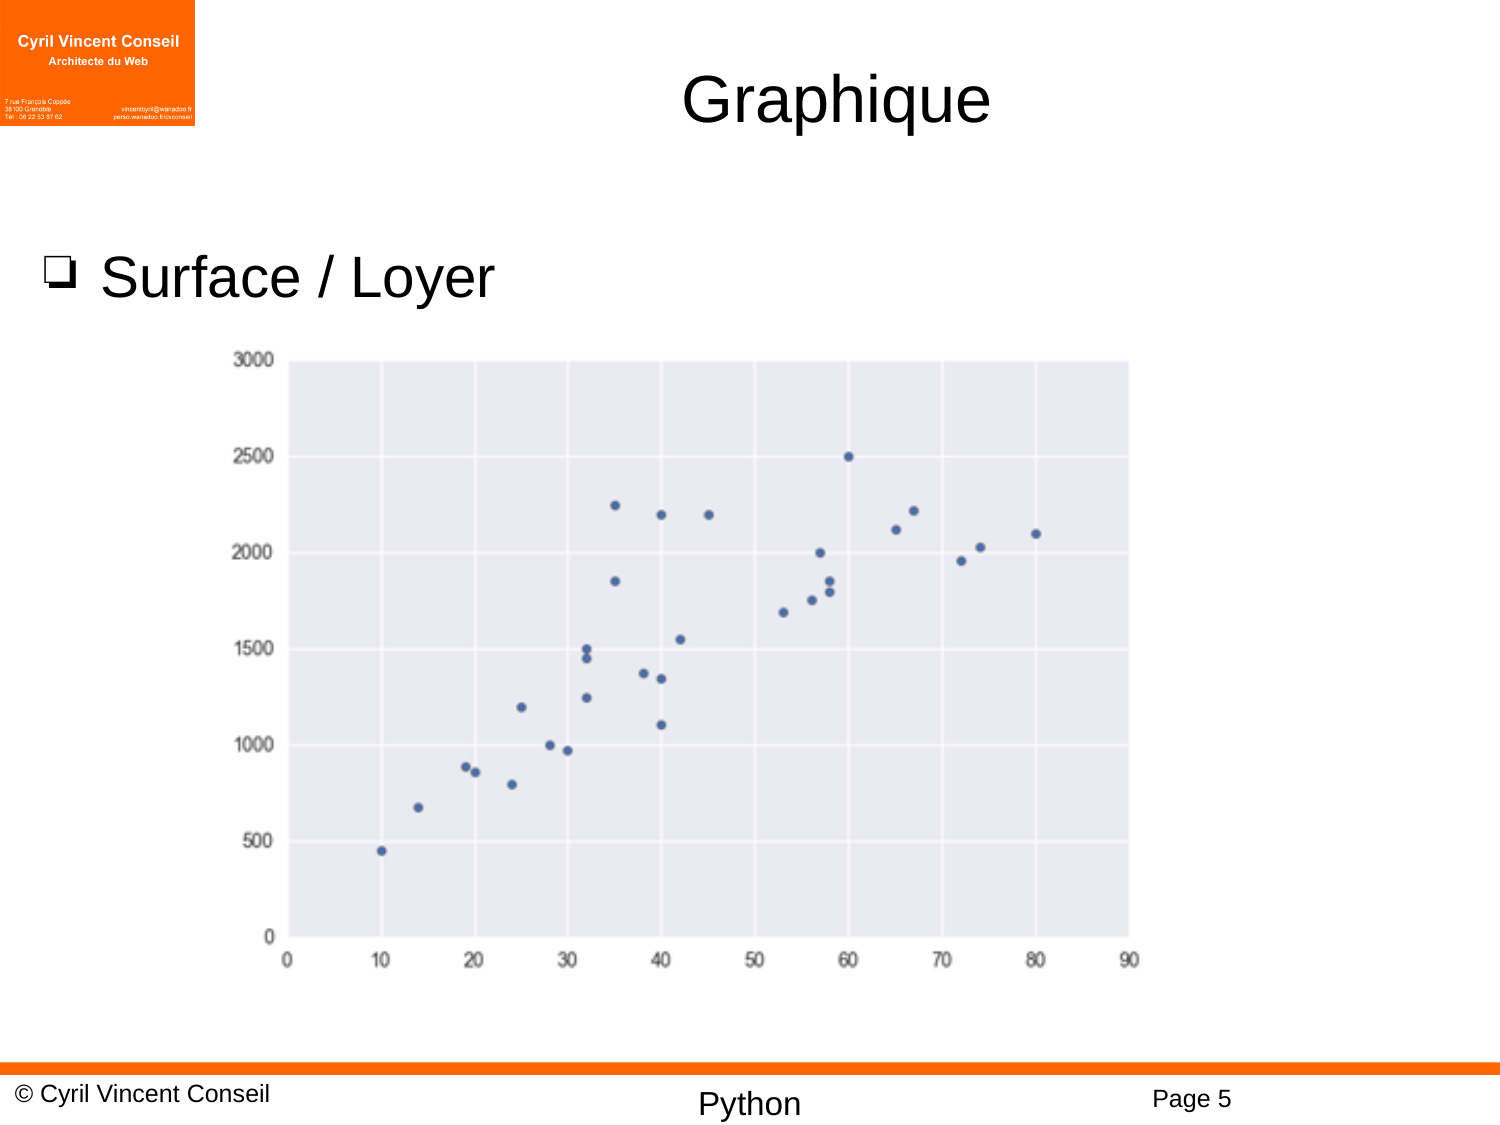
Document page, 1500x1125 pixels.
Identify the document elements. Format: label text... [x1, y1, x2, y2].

picture [0, 0, 195, 126]
picture [218, 337, 1152, 984]
list Surface / Loyer [29, 231, 1468, 1059]
title Graphique [194, 2, 1480, 190]
